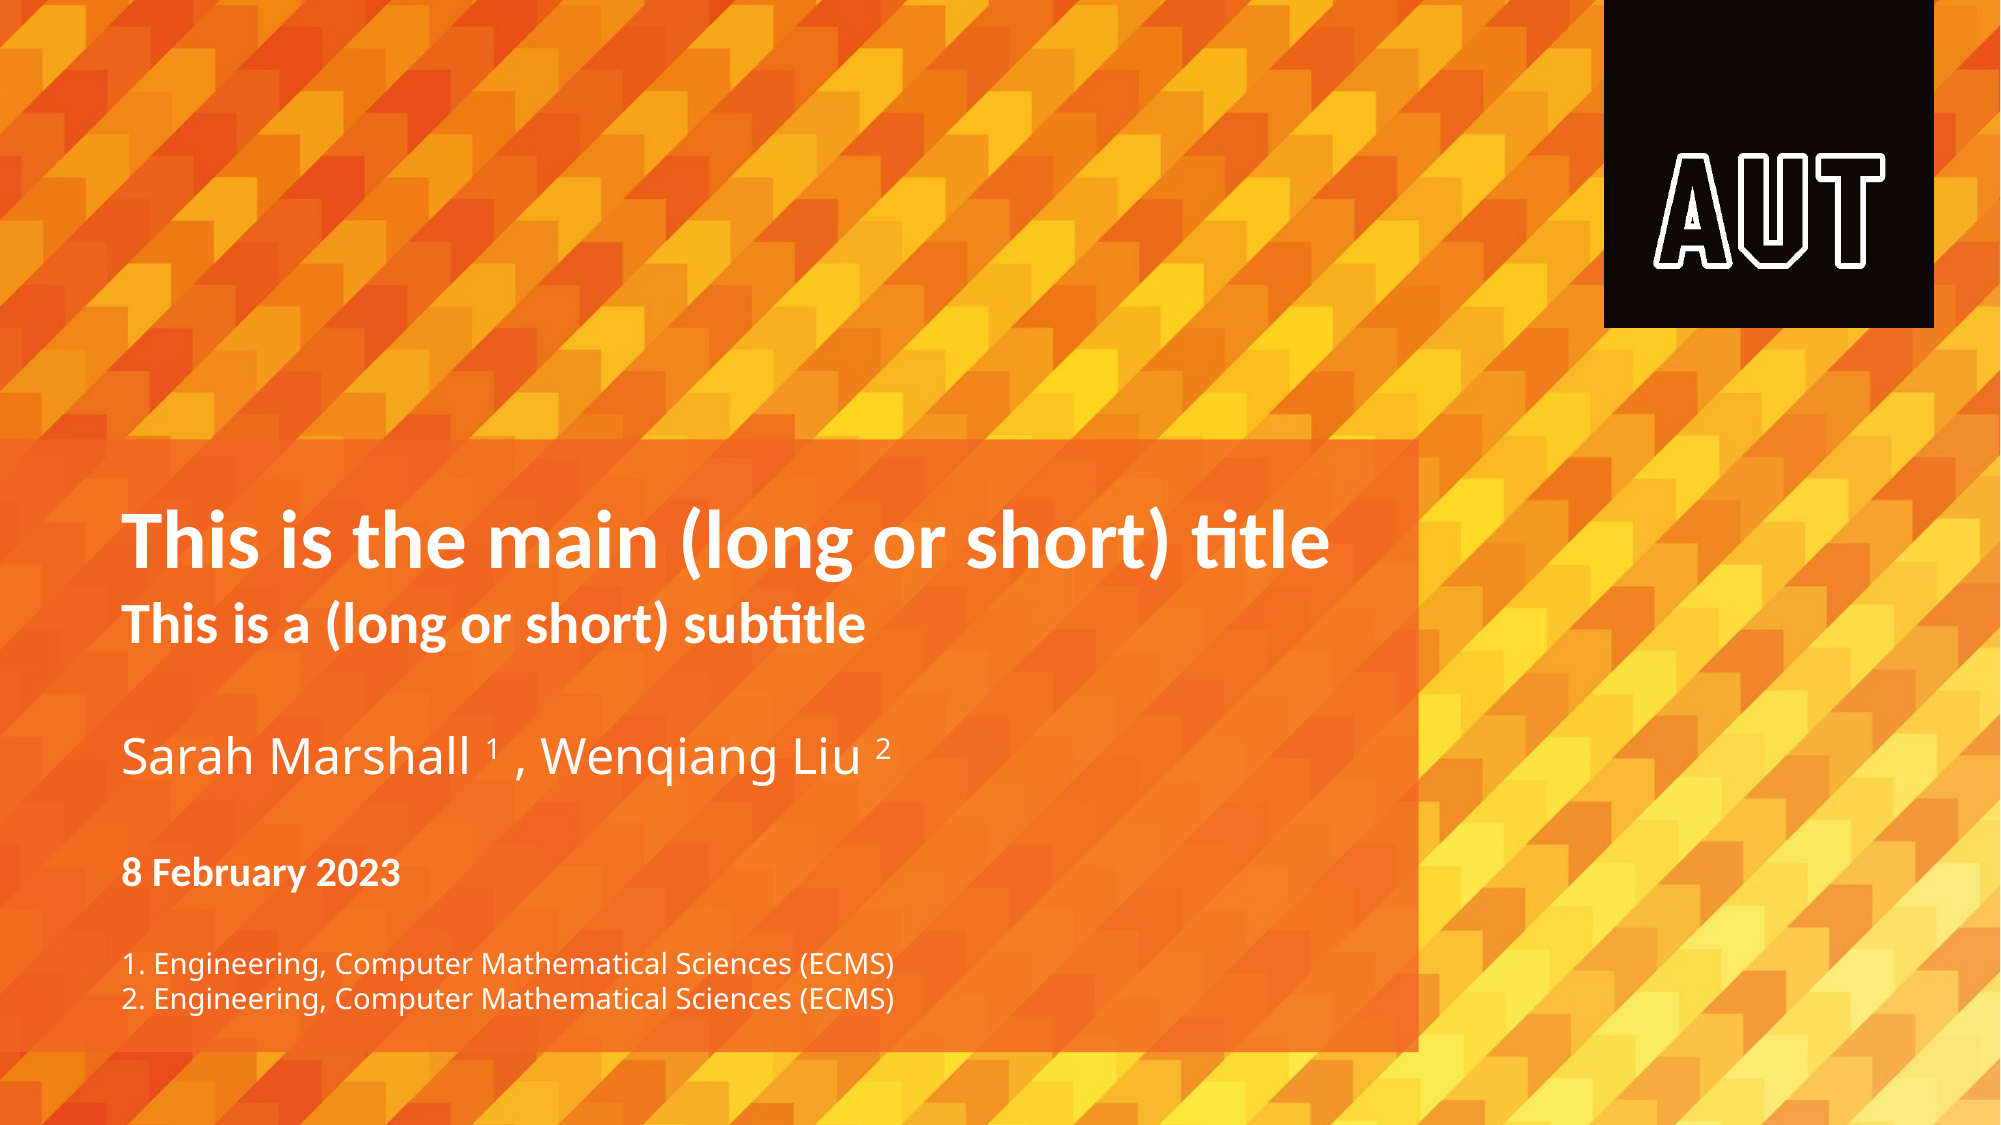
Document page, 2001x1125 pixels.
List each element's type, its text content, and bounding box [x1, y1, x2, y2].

text_box [0, 438, 1420, 1053]
picture [0, 0, 2001, 1125]
text_box This is the main (long or short) title This is a (long or short) subtitle Sarah Marshall 1 , Wenqiang Liu 2 8 February 2023 1. Engineering, Computer Mathematical Sciences (ECMS) 2. Engineering, Computer Mathematical Sciences (ECMS) [106, 477, 1360, 1051]
